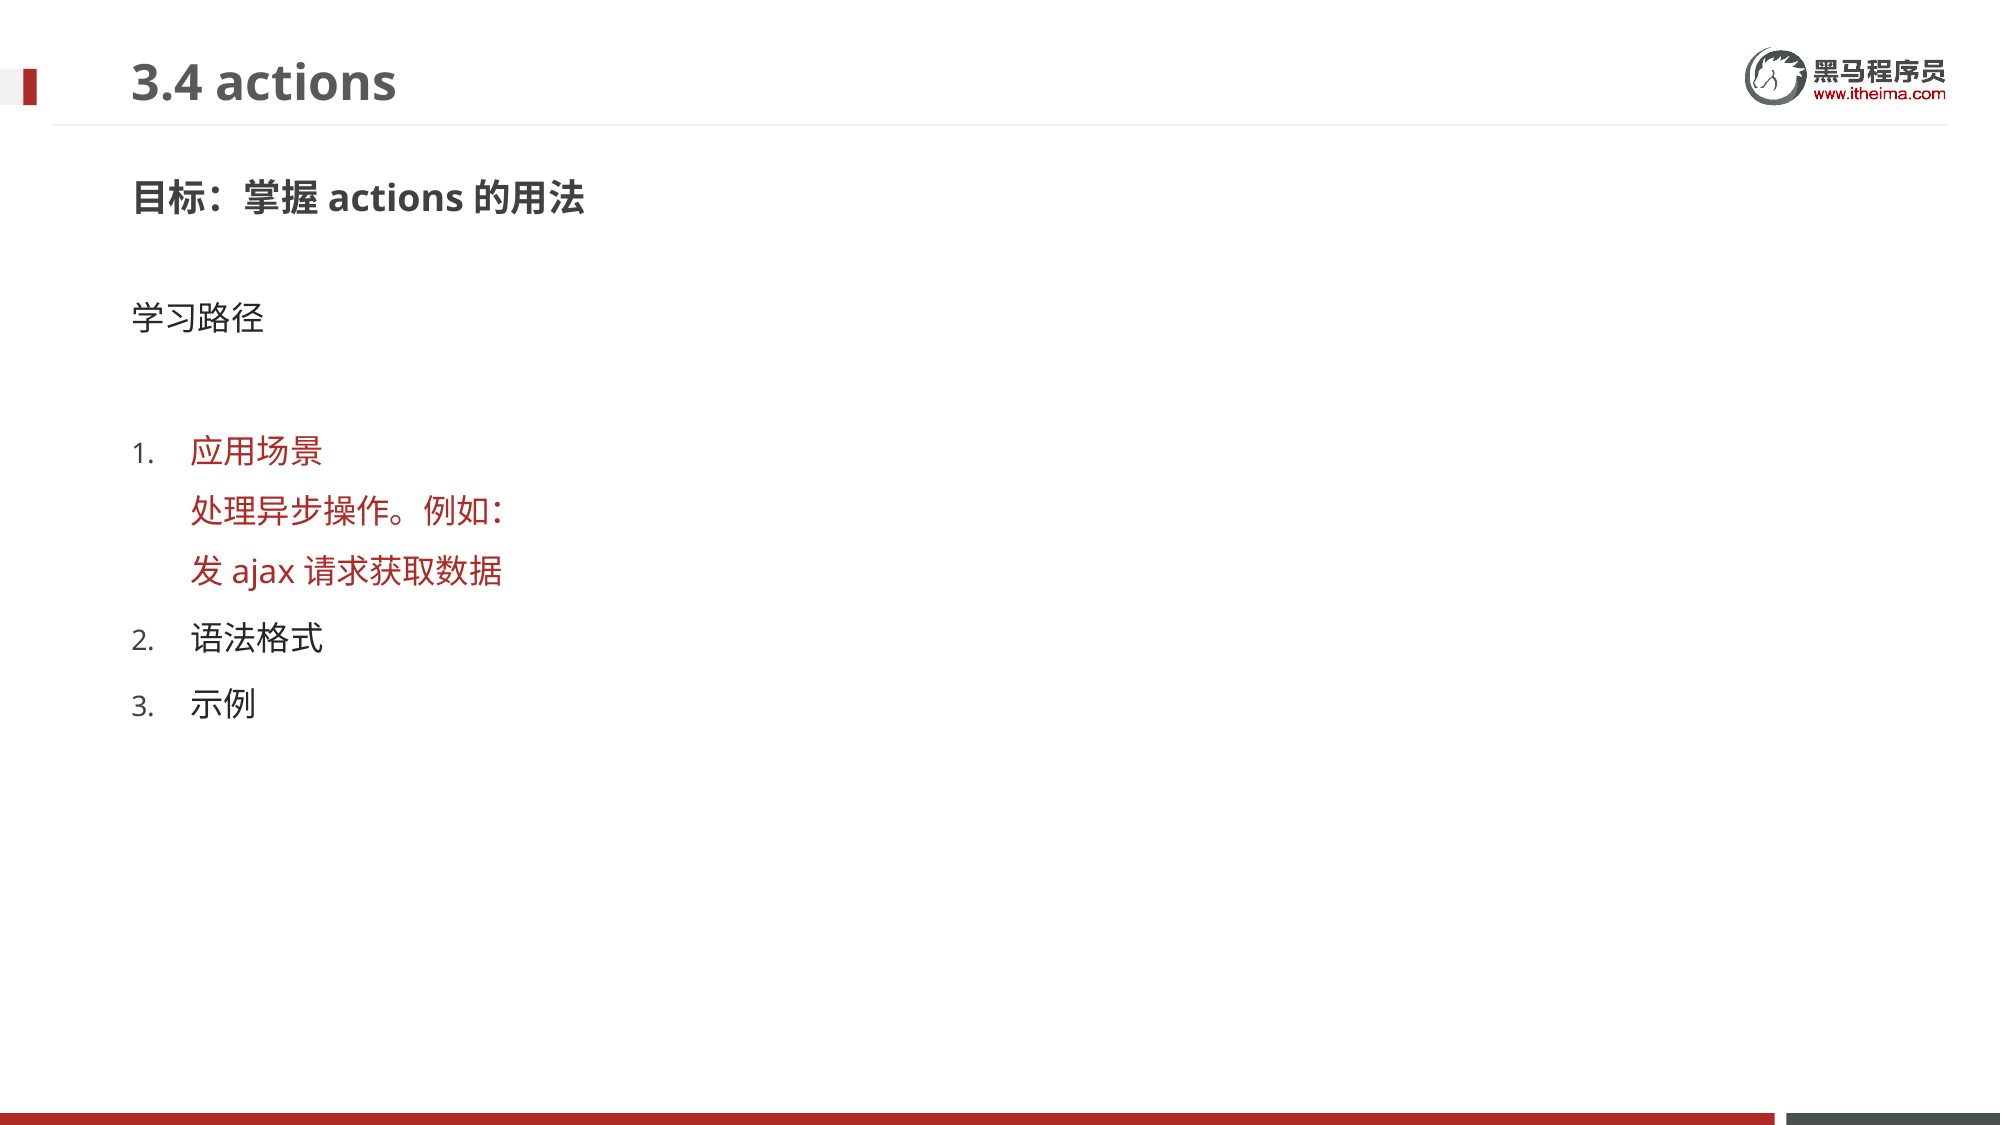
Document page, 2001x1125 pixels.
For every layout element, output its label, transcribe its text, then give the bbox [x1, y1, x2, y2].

title 3.4 actions [116, 38, 1556, 124]
list 学习路径 应用场景 处理异步操作。例如：发ajax请求获取数据 语法格式 示例 [116, 270, 548, 963]
list 目标：掌握actions的用法 [116, 154, 1875, 239]
picture [1744, 46, 1946, 106]
